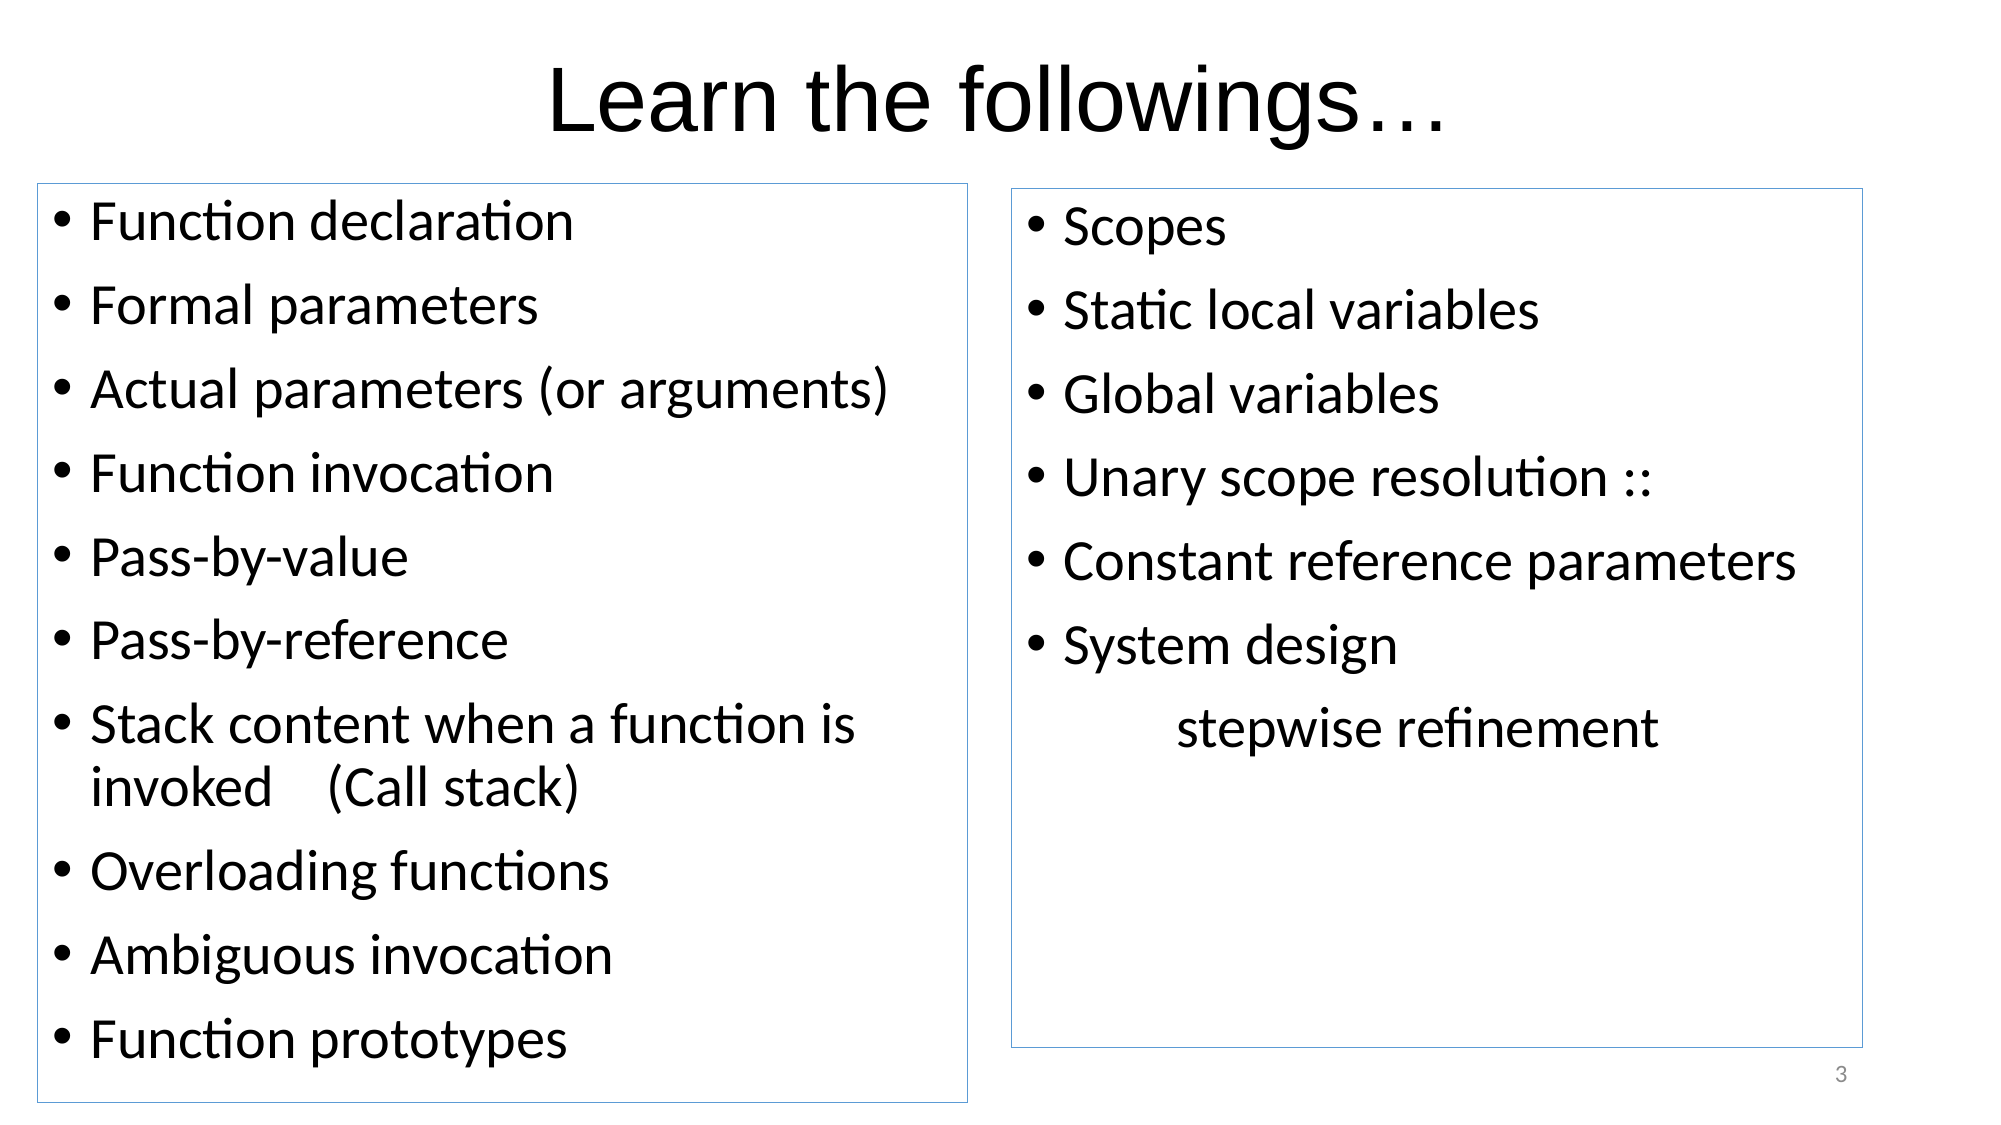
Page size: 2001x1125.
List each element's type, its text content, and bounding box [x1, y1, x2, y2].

slide_number 3 [1412, 1042, 1863, 1103]
list Scopes Static local variables Global variables Unary scope resolution :: Constant reference parameters System design stepwise refinement [1011, 188, 1863, 1048]
text_box Function declaration Formal parameters Actual parameters (or arguments) Function invocation Pass-by-value Pass-by-reference Stack content when a function is invoked (Call stack) Overloading functions Ambiguous invocation Function prototypes [37, 183, 968, 1103]
title Learn the followings… [0, 0, 2000, 211]
